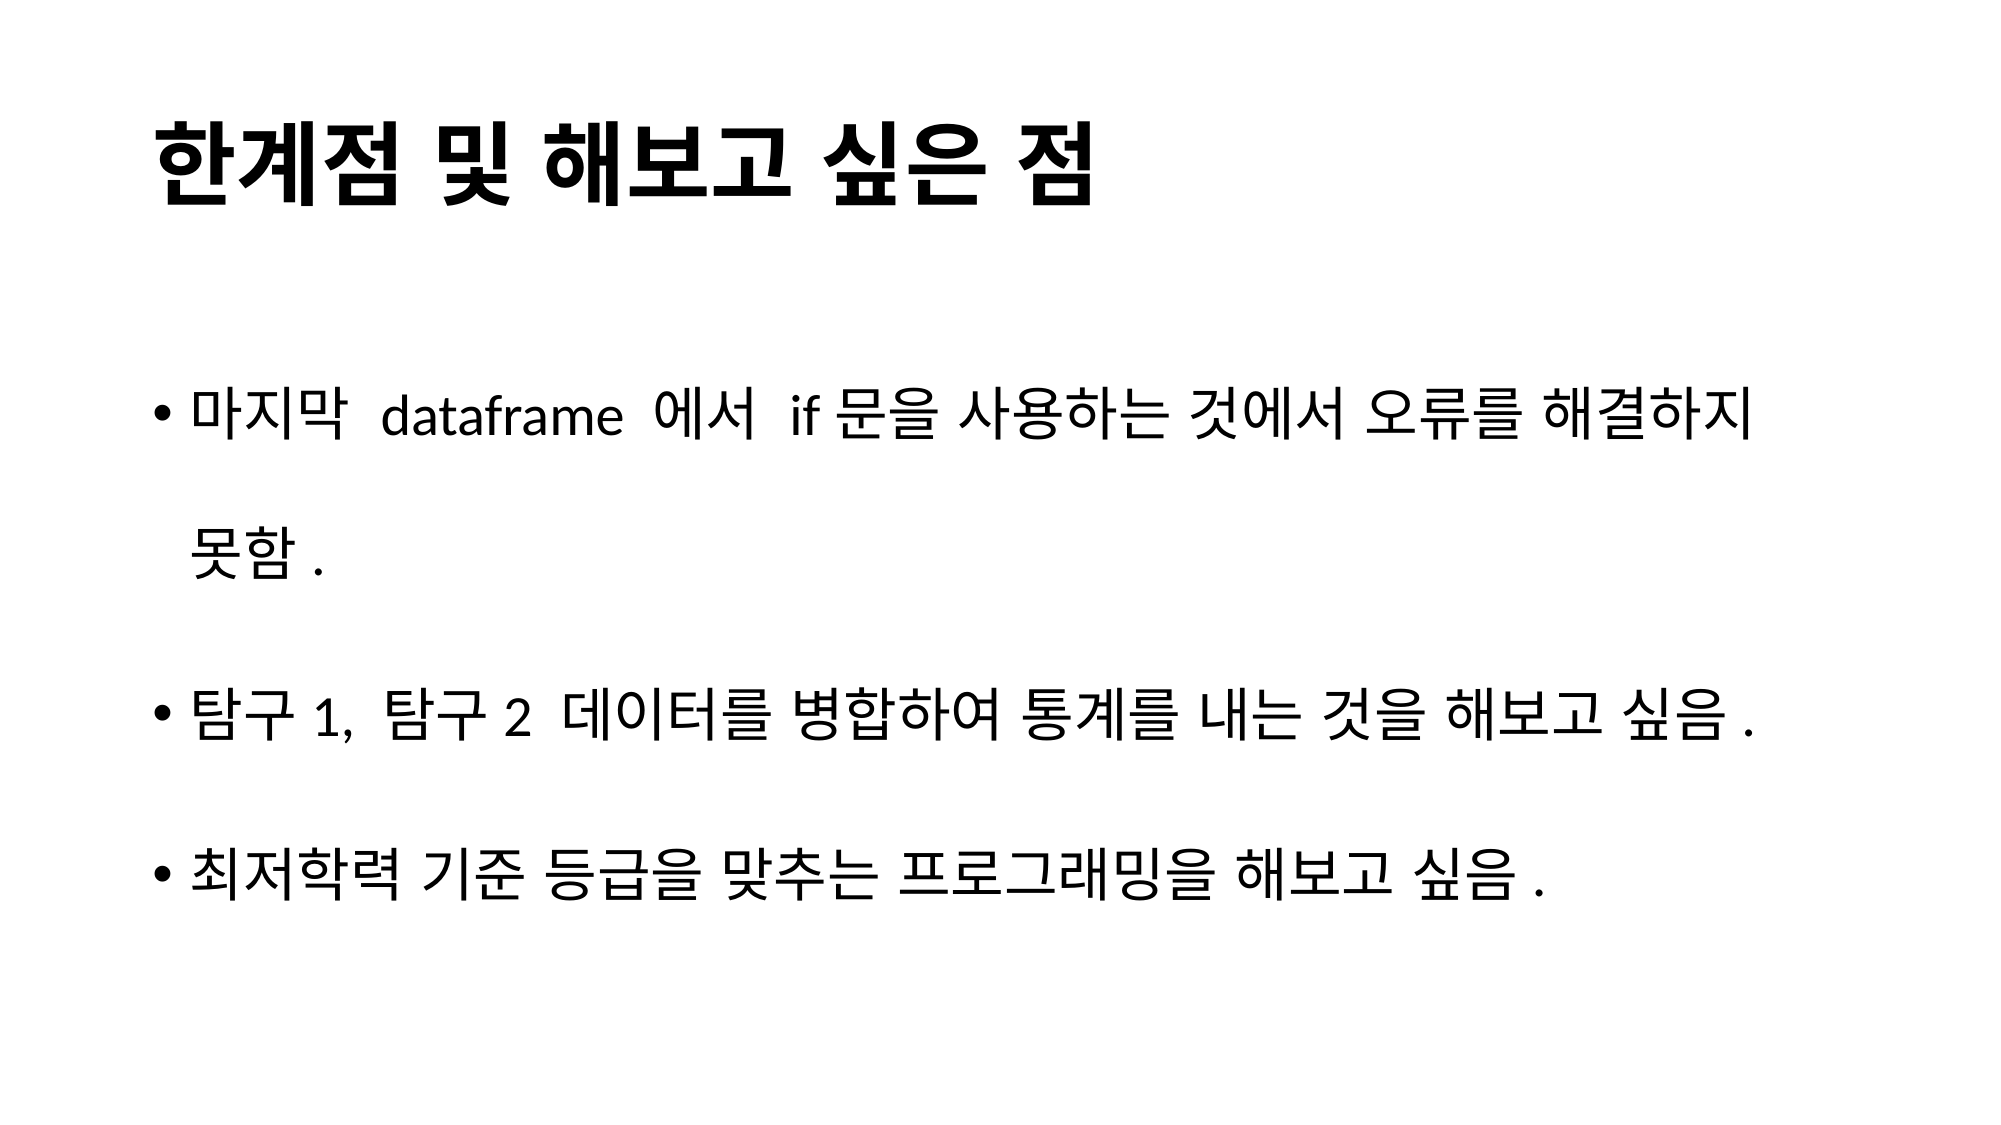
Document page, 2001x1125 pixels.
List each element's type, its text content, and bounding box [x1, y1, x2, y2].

title 한계점 및 해보고 싶은 점 [137, 59, 1863, 278]
list 마지막 dataframe 에서 if문을 사용하는 것에서 오류를 해결하지 못함. 탐구1, 탐구2 데이터를 병합하여 통계를 내는 것을 해보고 싶음. 최저학력 기준 등급을 맞추는 프로그래밍을 해보고 싶음. [137, 299, 1863, 1014]
